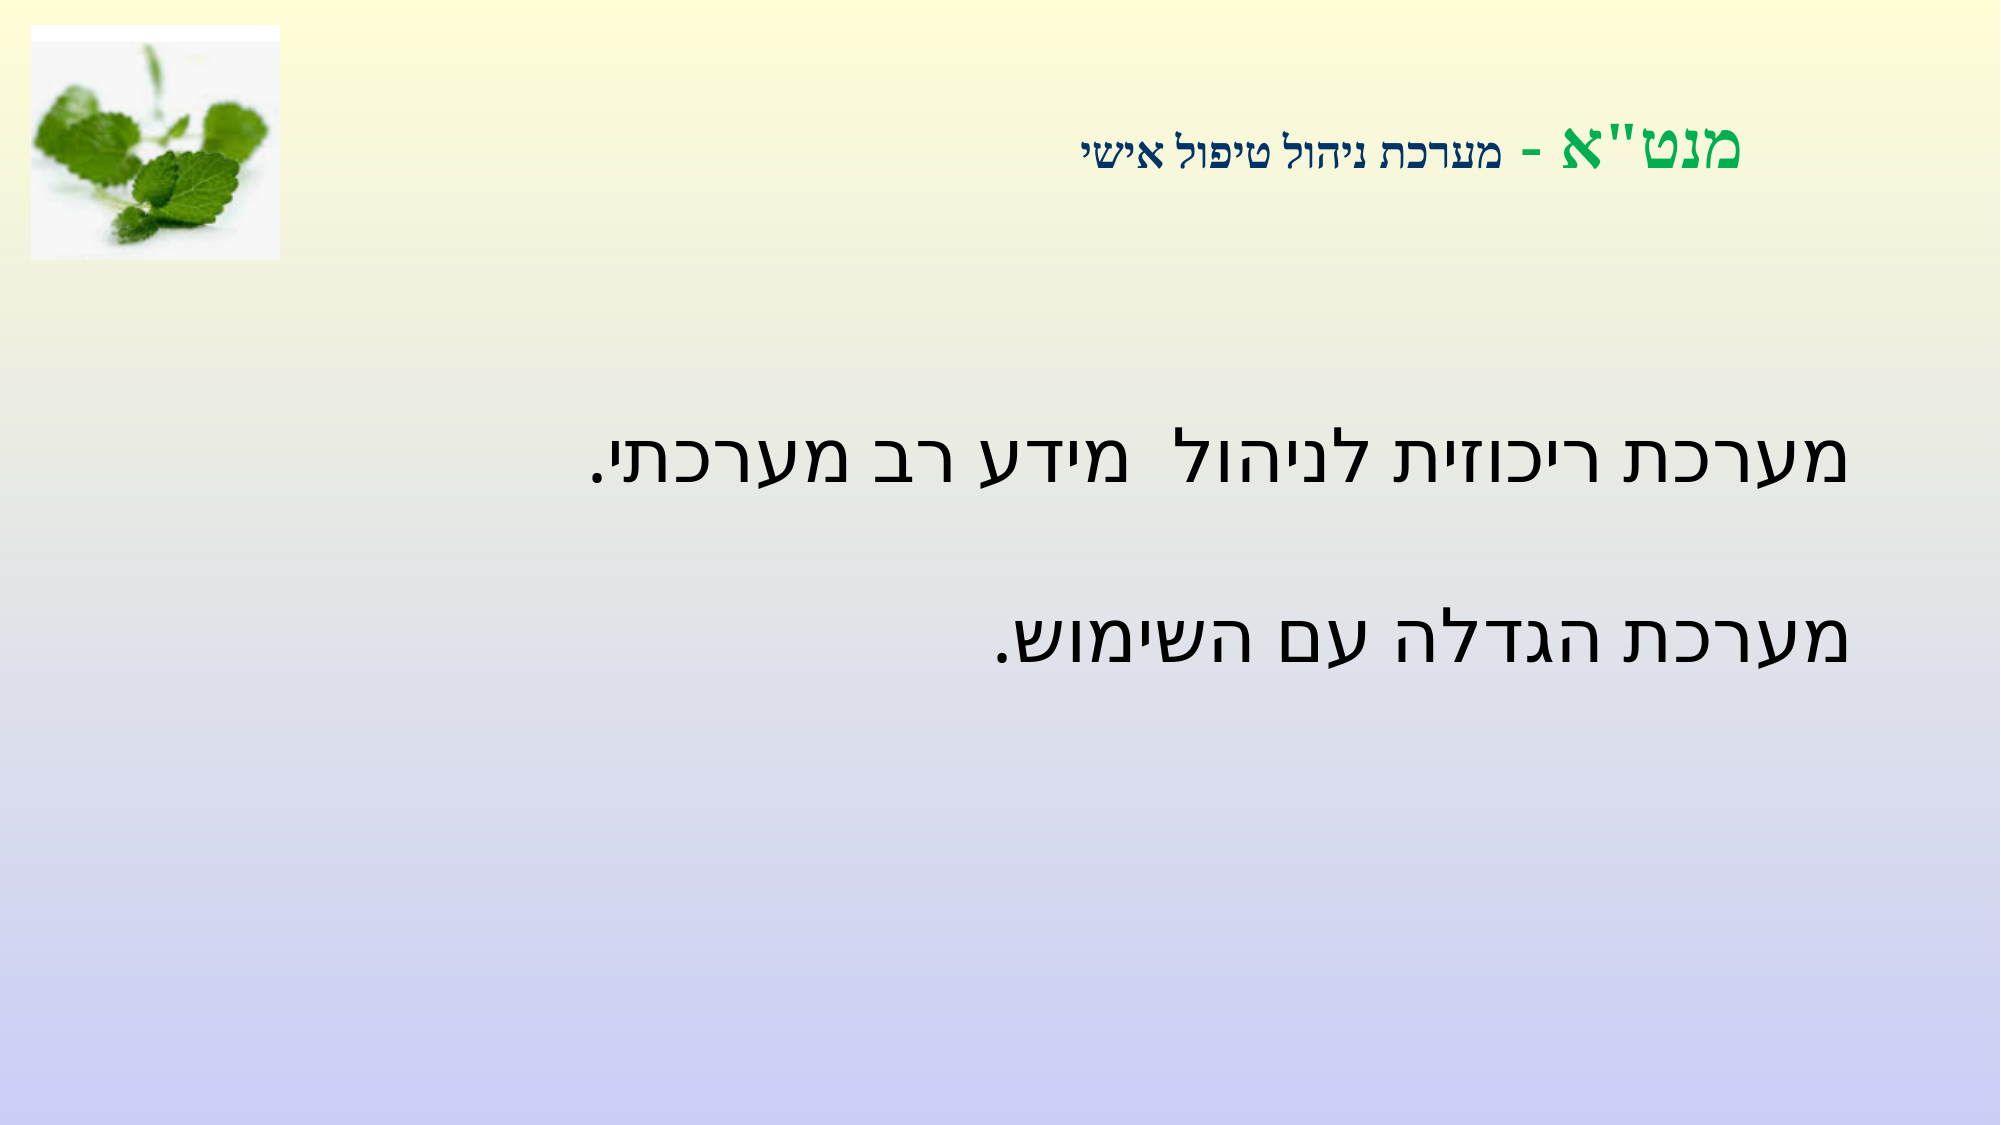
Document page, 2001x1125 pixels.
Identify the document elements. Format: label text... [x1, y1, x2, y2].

text_box מנט"א - מערכת ניהול טיפול אישי [287, 93, 1759, 207]
picture [31, 24, 281, 261]
text_box מערכת ריכוזית לניהול מידע רב מערכתי. מערכת הגדלה עם השימוש. [279, 399, 1869, 685]
